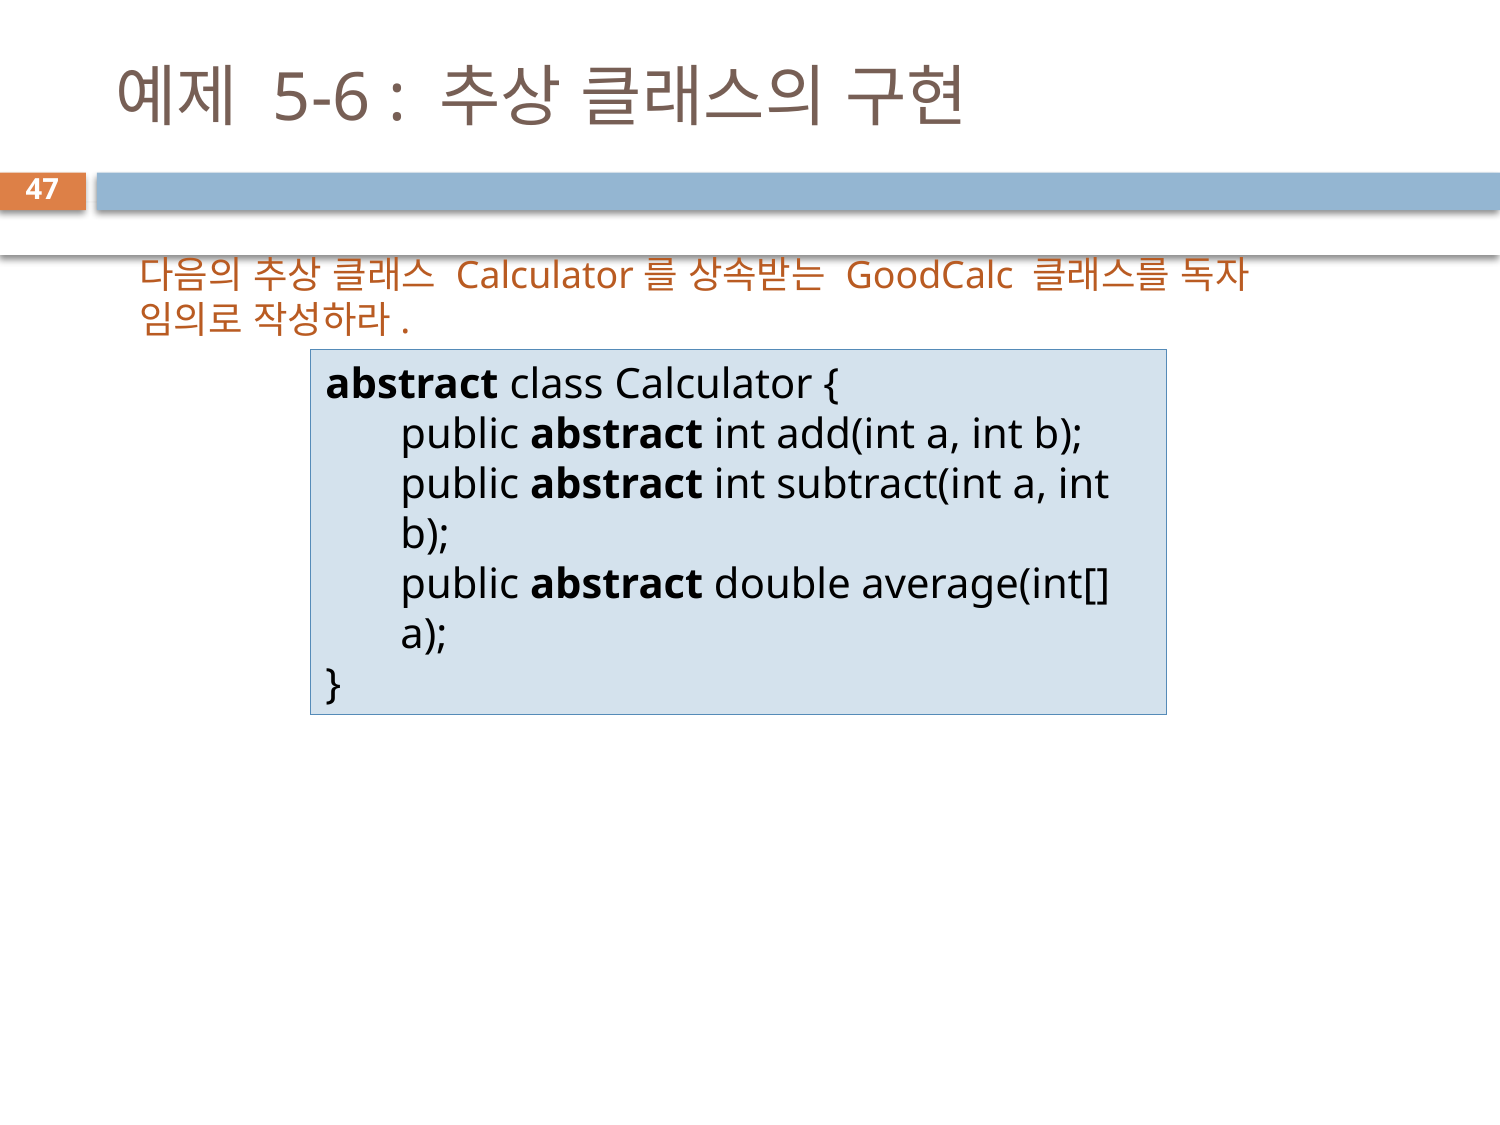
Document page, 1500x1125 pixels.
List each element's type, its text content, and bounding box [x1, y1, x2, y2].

title 예제 5-6 : 추상 클래스의 구현 [100, 37, 1438, 149]
text_box 다음의 추상 클래스 Calculator를 상속받는 GoodCalc 클래스를 독자 임의로 작성하라. [124, 243, 1353, 349]
text_box abstract class Calculator { public abstract int add(int a, int b); public abstract int subtract(int a, int b); public abstract double average(int[] a); } [310, 349, 1167, 715]
slide_number 47 [0, 170, 87, 211]
